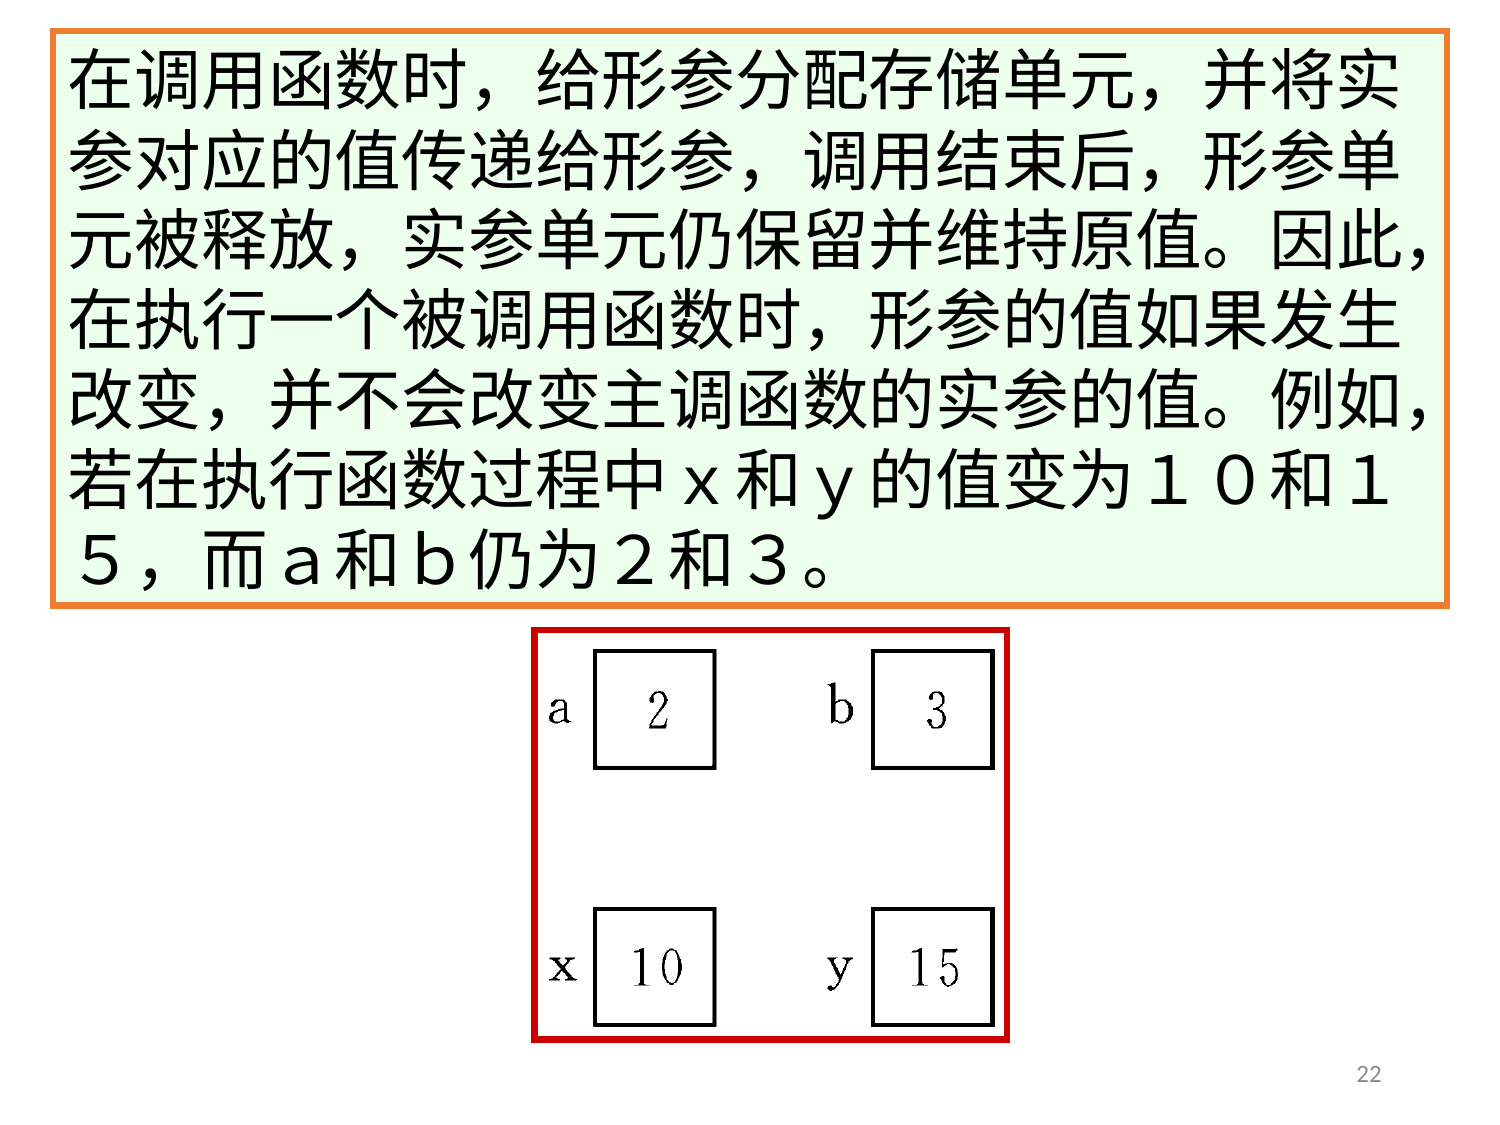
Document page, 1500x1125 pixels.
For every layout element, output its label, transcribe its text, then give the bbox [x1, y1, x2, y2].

slide_number 22 [1059, 1042, 1397, 1103]
picture [537, 633, 1005, 1037]
text_box 在调用函数时，给形参分配存储单元，并将实参对应的值传递给形参，调用结束后，形参单元被释放，实参单元仍保留并维持原值。因此，在执行一个被调用函数时，形参的值如果发生改变，并不会改变主调函数的实参的值。例如，若在执行函数过程中ｘ和ｙ的值变为１０和１５，而ａ和ｂ仍为２和３。 [53, 30, 1448, 606]
